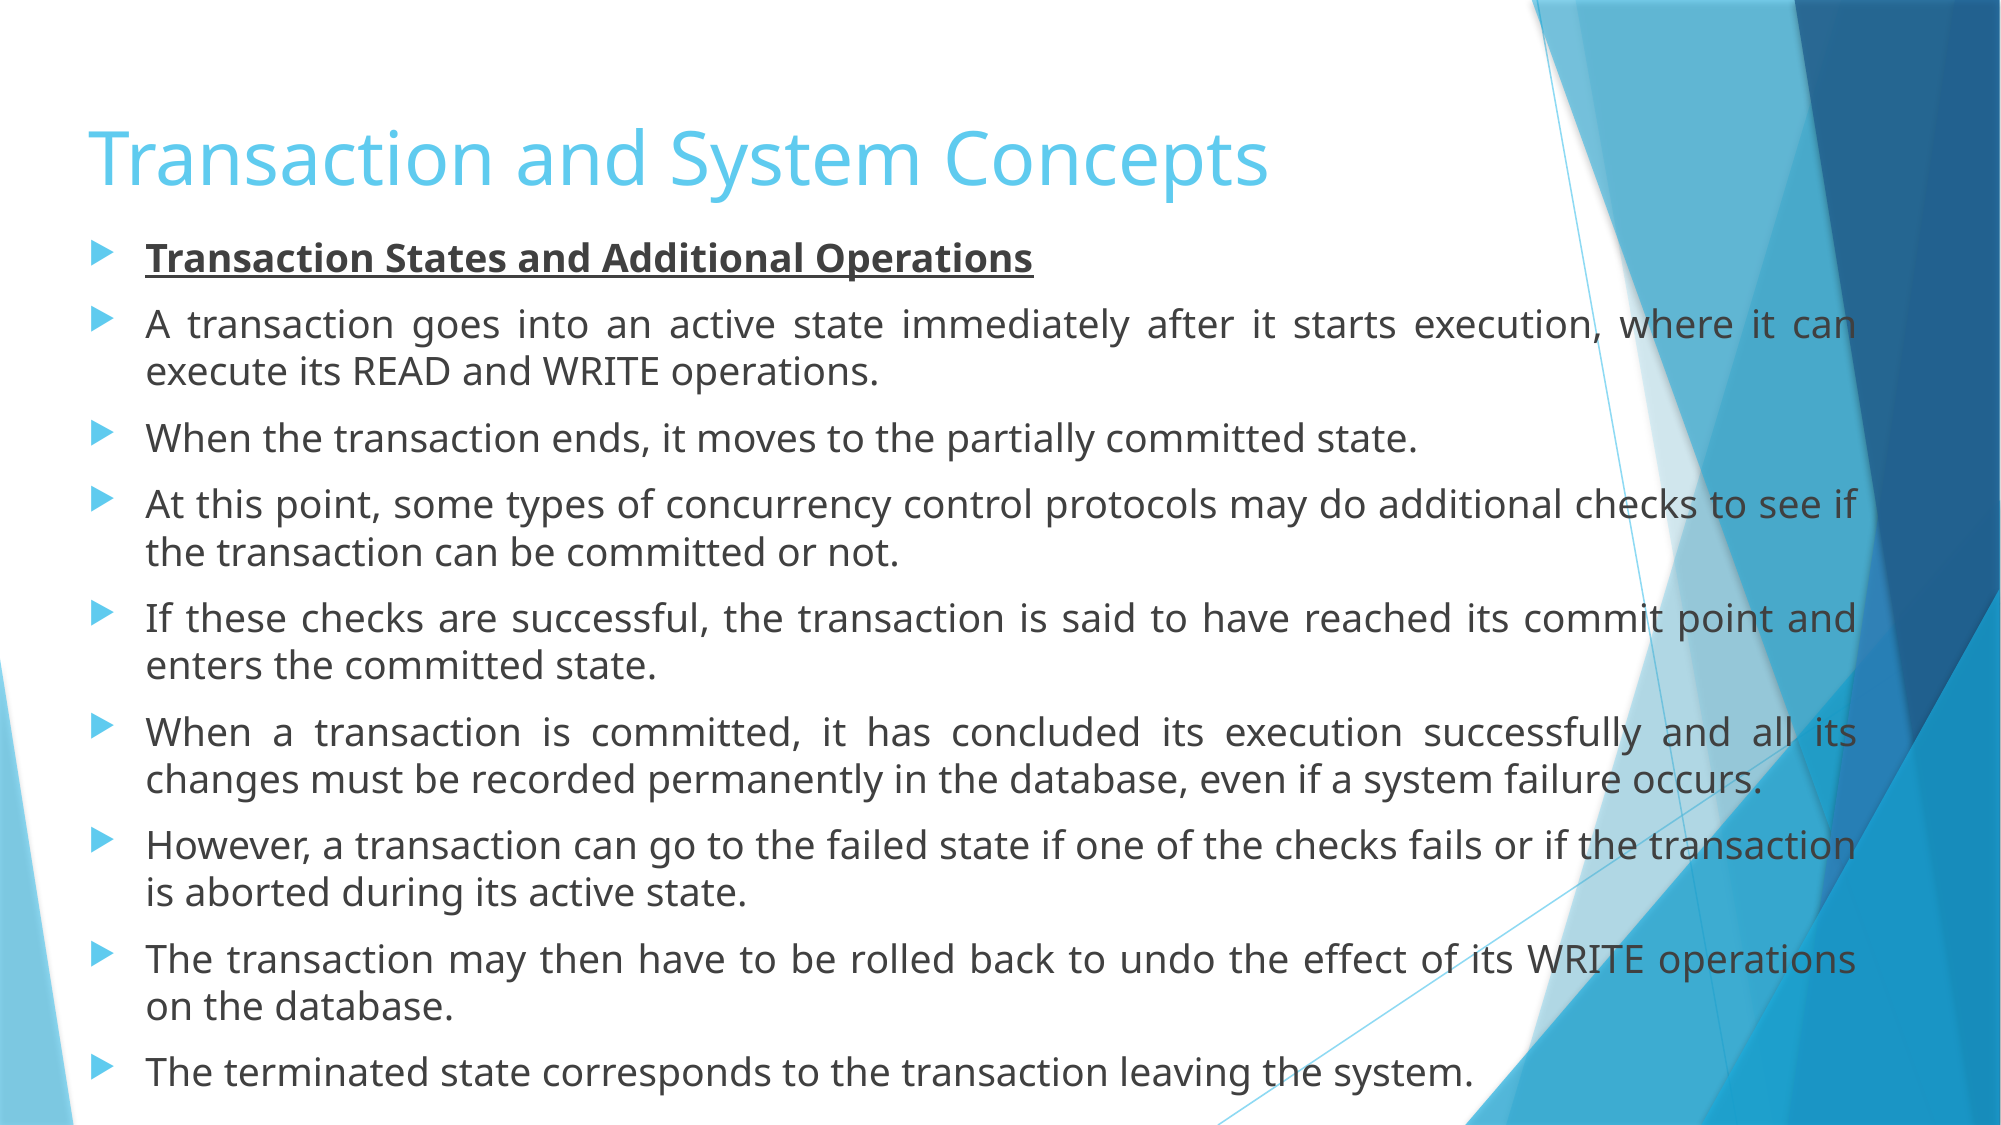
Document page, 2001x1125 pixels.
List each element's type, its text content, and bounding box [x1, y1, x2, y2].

title Transaction and System Concepts [73, 102, 1484, 225]
list Transaction States and Additional Operations A transaction goes into an active state immediately after it starts execution, where it can execute its READ and WRITE operations. When the transaction ends, it moves to the partially committed state. At this point, some types of concurrency control protocols may do additional checks to see if the transaction can be committed or not. If these checks are successful, the transaction is said to have reached its commit point and enters the committed state. When a transaction is committed, it has concluded its execution successfully and all its changes must be recorded permanently in the database, even if a system failure occurs. However, a transaction can go to the failed state if one of the checks fails or if the transaction is aborted during its active state. The transaction may then have to be rolled back to undo the effect of its WRITE operations on the database. The terminated state corresponds to the transaction leaving the system. [73, 225, 1875, 1103]
